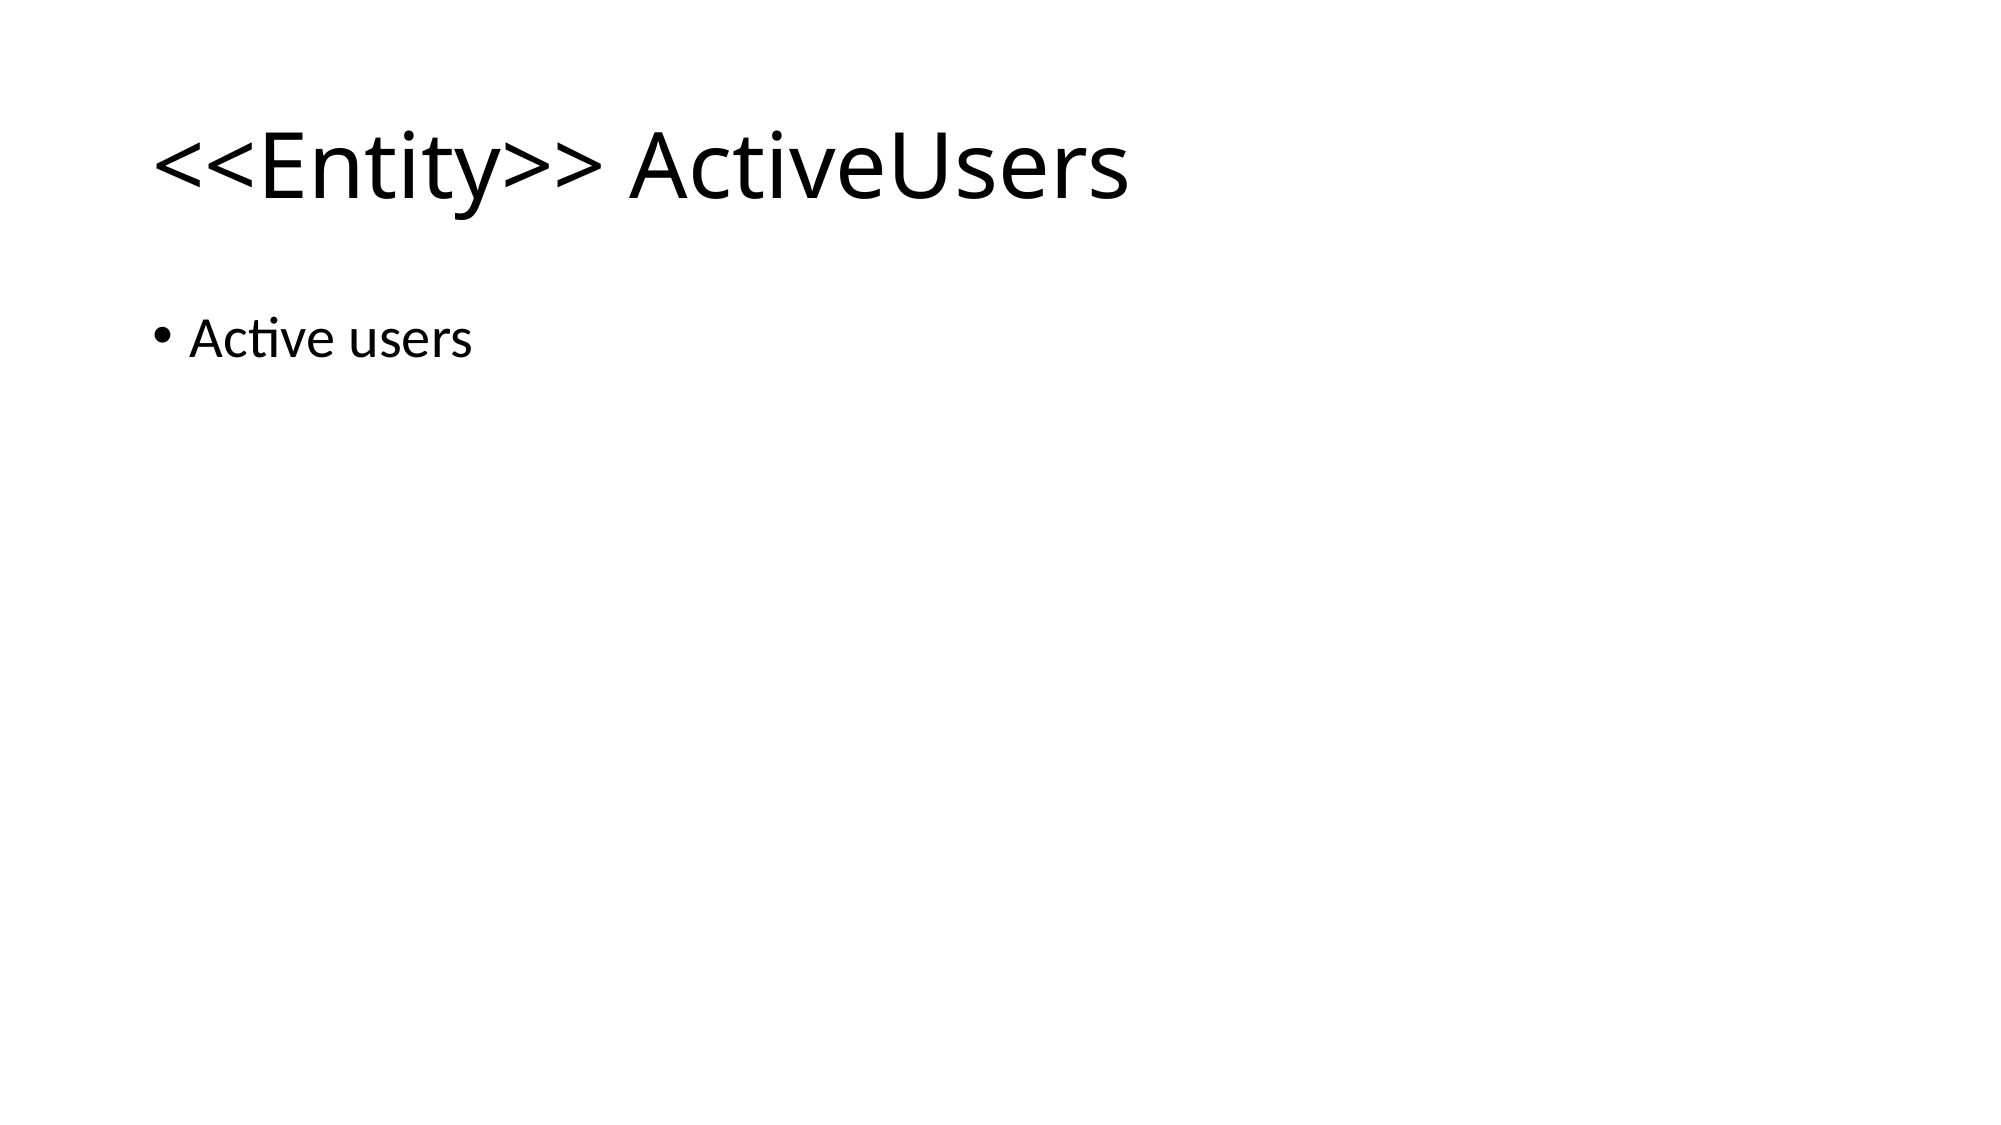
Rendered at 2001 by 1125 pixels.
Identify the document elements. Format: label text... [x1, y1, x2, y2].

title <<Entity>> ActiveUsers [137, 59, 1863, 278]
list Active users [137, 299, 1863, 1014]
